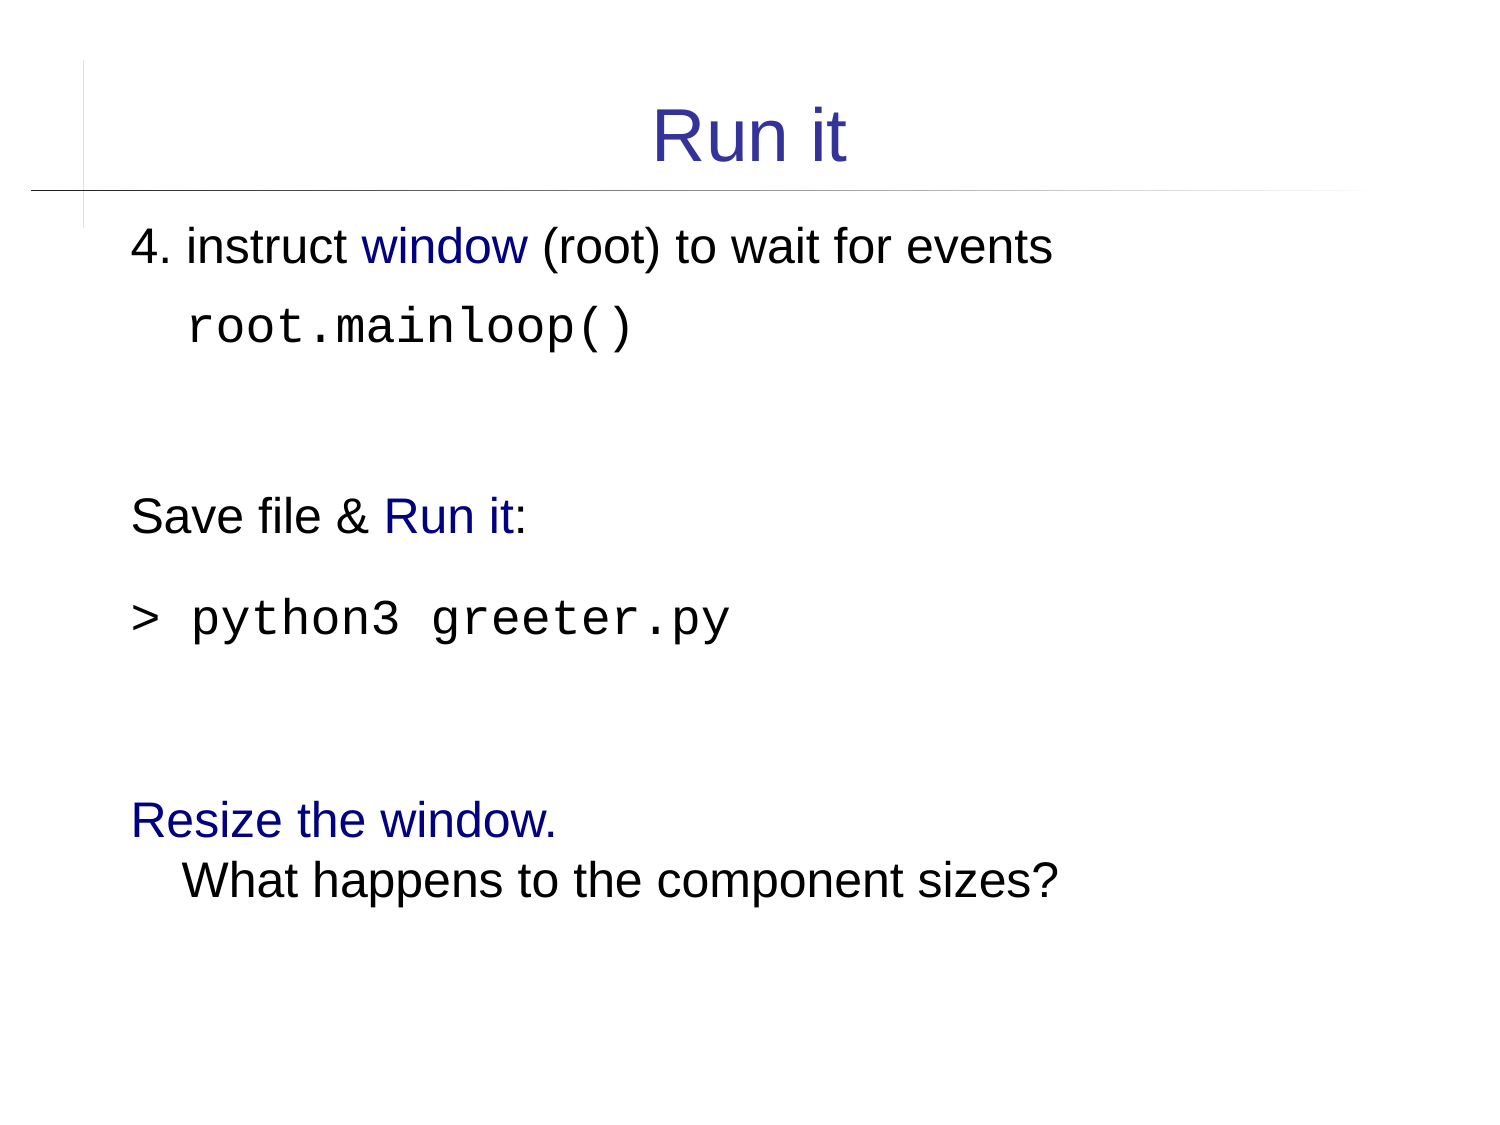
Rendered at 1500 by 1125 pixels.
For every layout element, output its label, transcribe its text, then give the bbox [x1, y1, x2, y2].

text_box 4. instruct window (root) to wait for events root.mainloop() Save file & Run it: > python3 greeter.py Resize the window. What happens to the component sizes? [110, 205, 1410, 1095]
text_box Run it [100, 42, 1400, 185]
